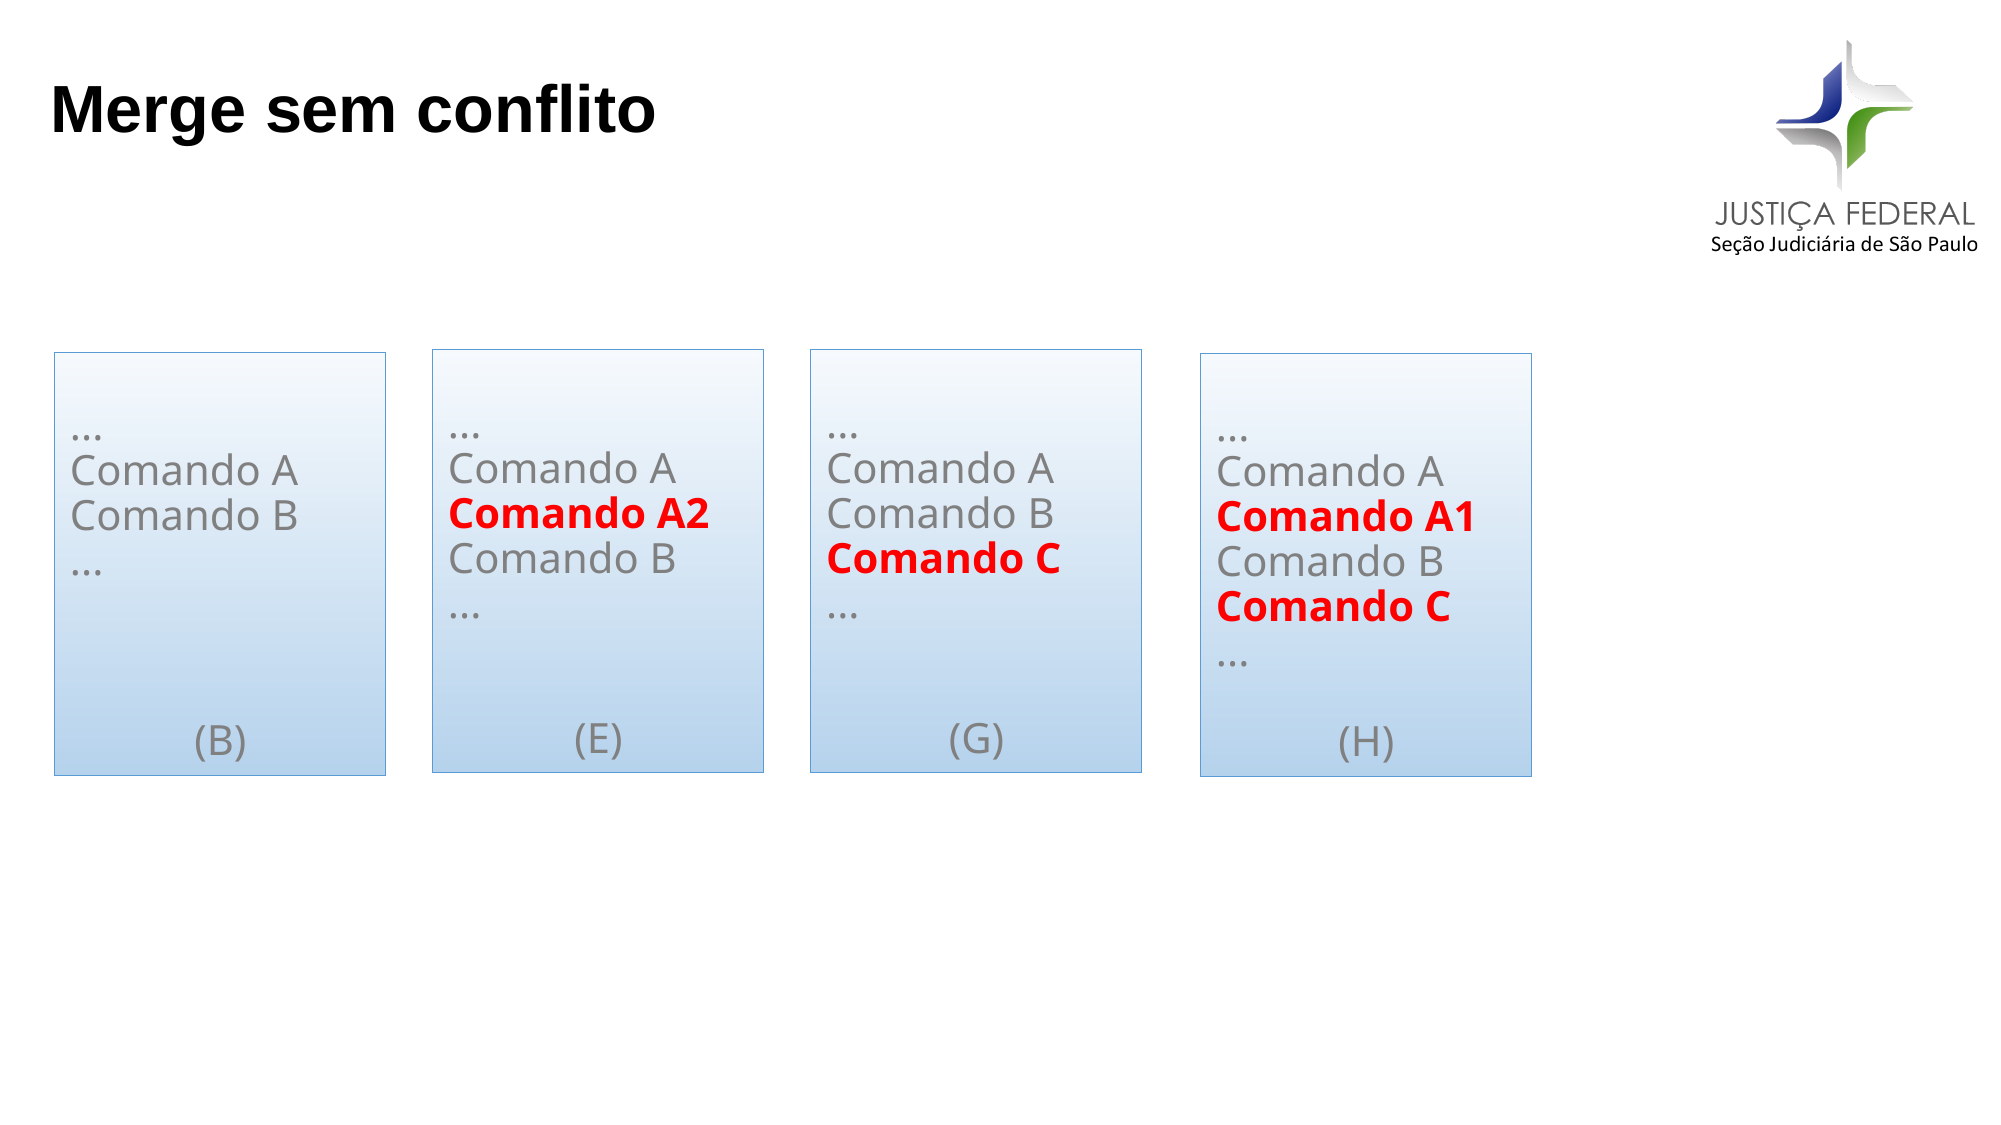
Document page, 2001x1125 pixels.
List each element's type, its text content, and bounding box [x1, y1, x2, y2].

picture [1696, 7, 1993, 273]
text_box ... Comando A Comando B Comando C ... (G) [810, 349, 1142, 773]
text_box ... Comando A Comando A1 Comando B Comando C ... (H) [1200, 353, 1532, 777]
text_box ... Comando A Comando A2 Comando B ... (E) [432, 349, 764, 773]
text_box ... Comando A Comando B ... (B) [54, 352, 386, 776]
text_box Merge sem conflito [35, 0, 1761, 214]
